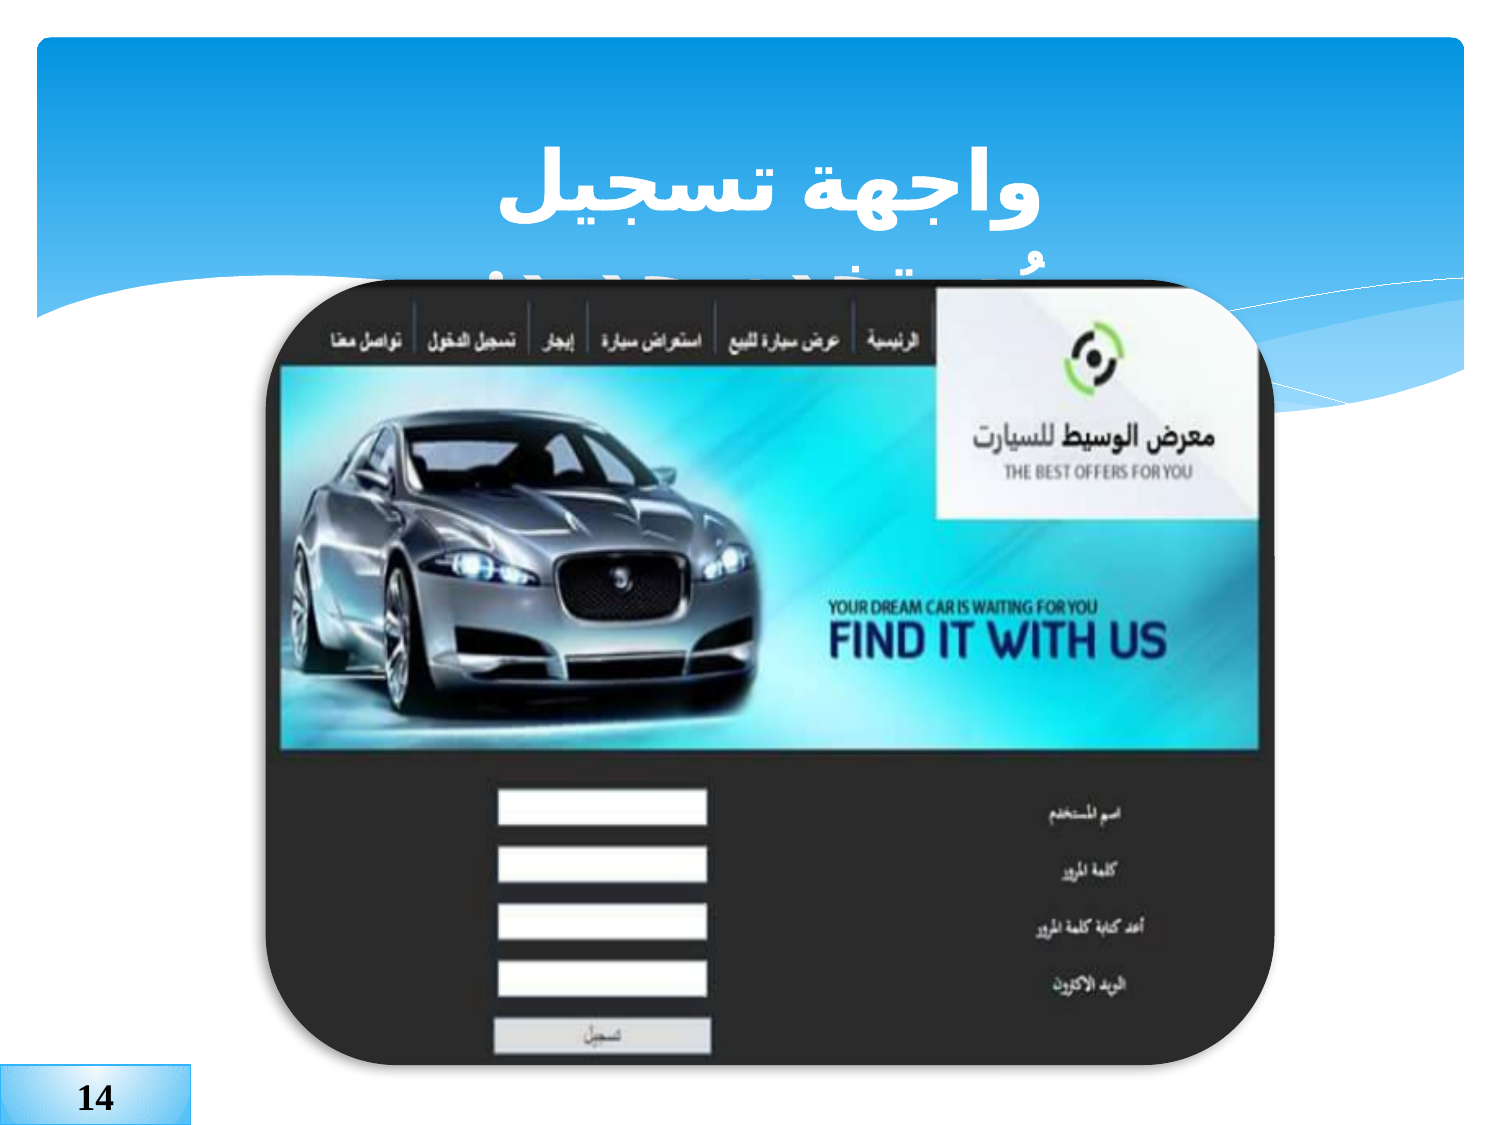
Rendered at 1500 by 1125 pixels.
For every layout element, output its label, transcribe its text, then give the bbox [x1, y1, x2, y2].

text_box واجهة تسجيل مُستخدم جديد: [350, 119, 1190, 277]
text_box 14 [0, 1064, 191, 1125]
picture [265, 279, 1275, 1066]
